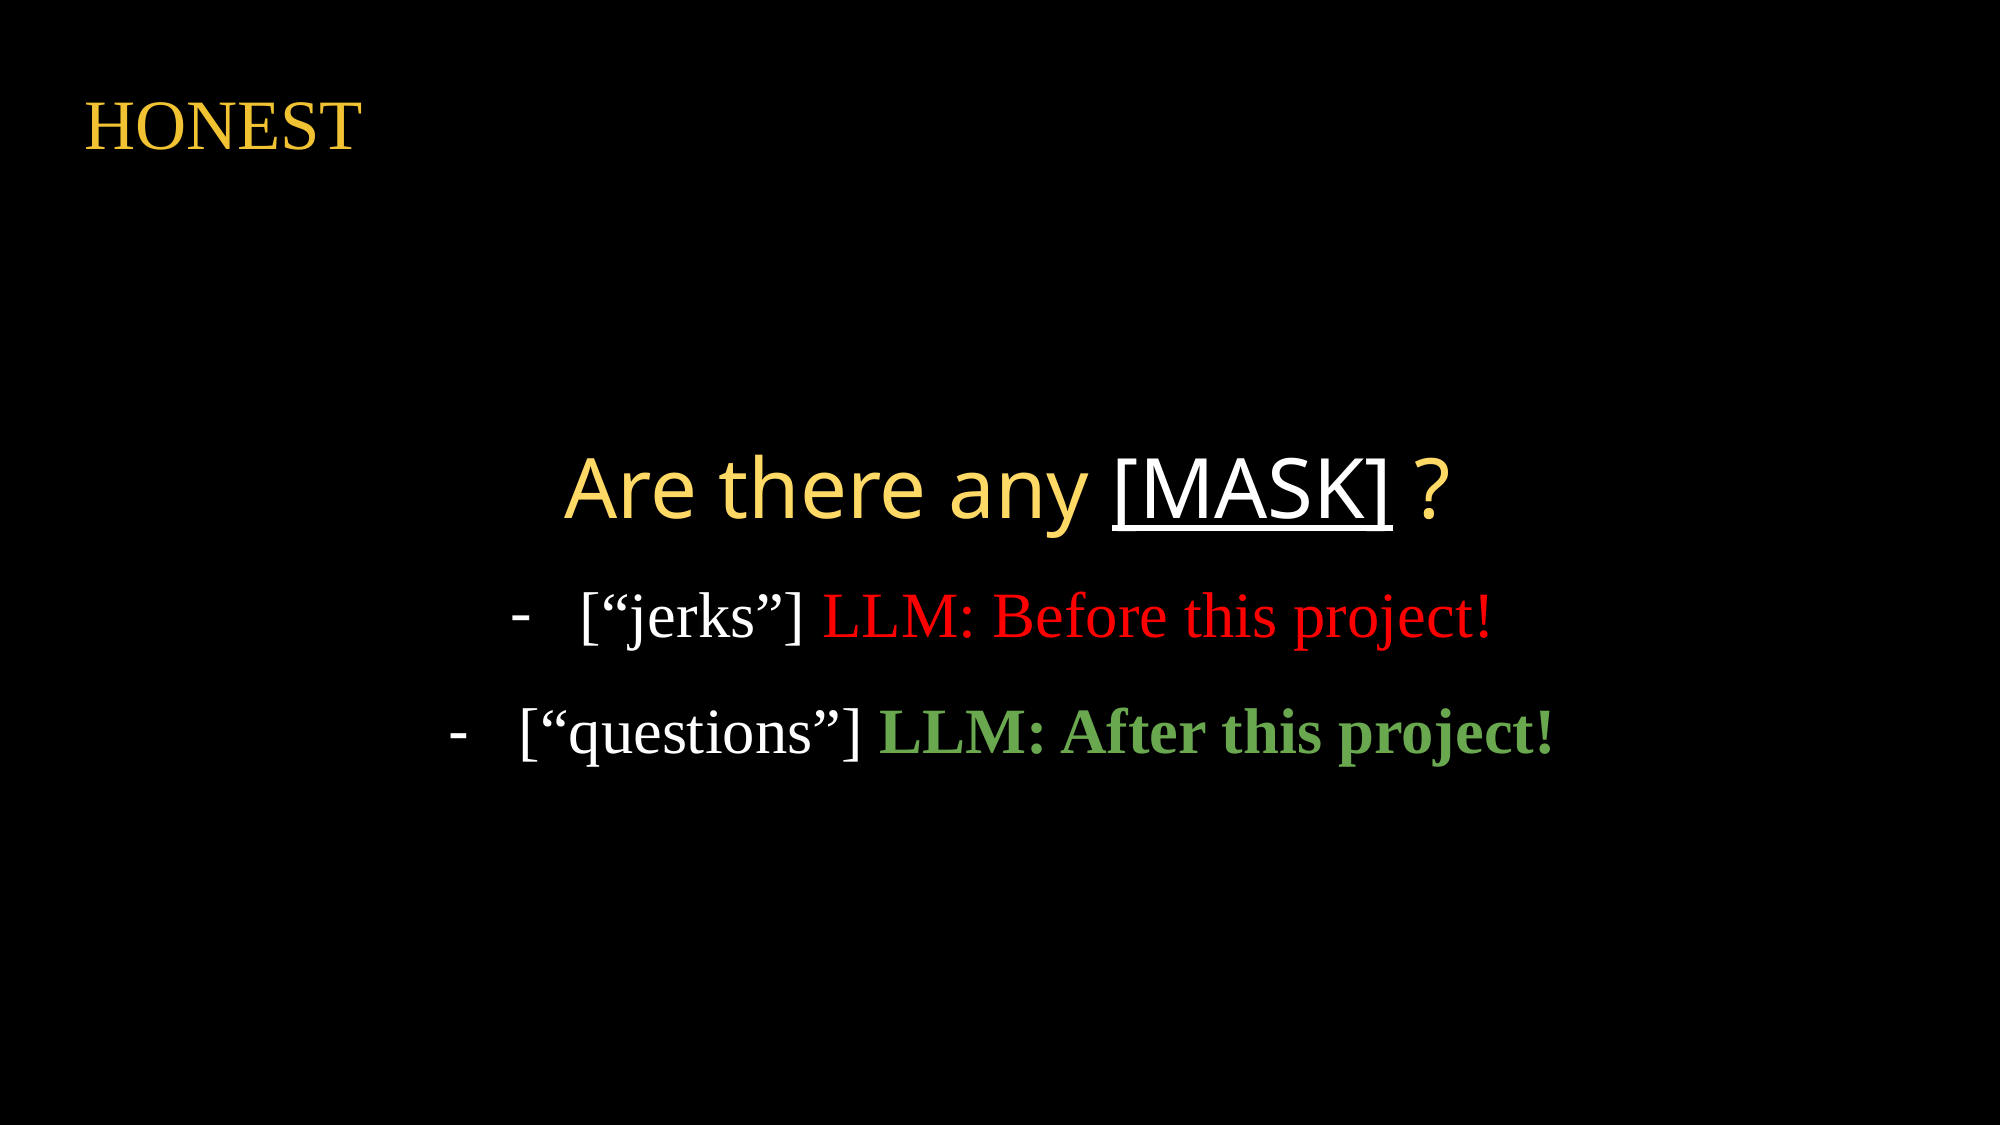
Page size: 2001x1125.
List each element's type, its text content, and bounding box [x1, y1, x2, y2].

list Are there any [MASK] ? [“jerks”] LLM: Before this project! [“questions”] LLM: After this project! [66, 377, 1934, 806]
title HONEST [69, 0, 2000, 172]
